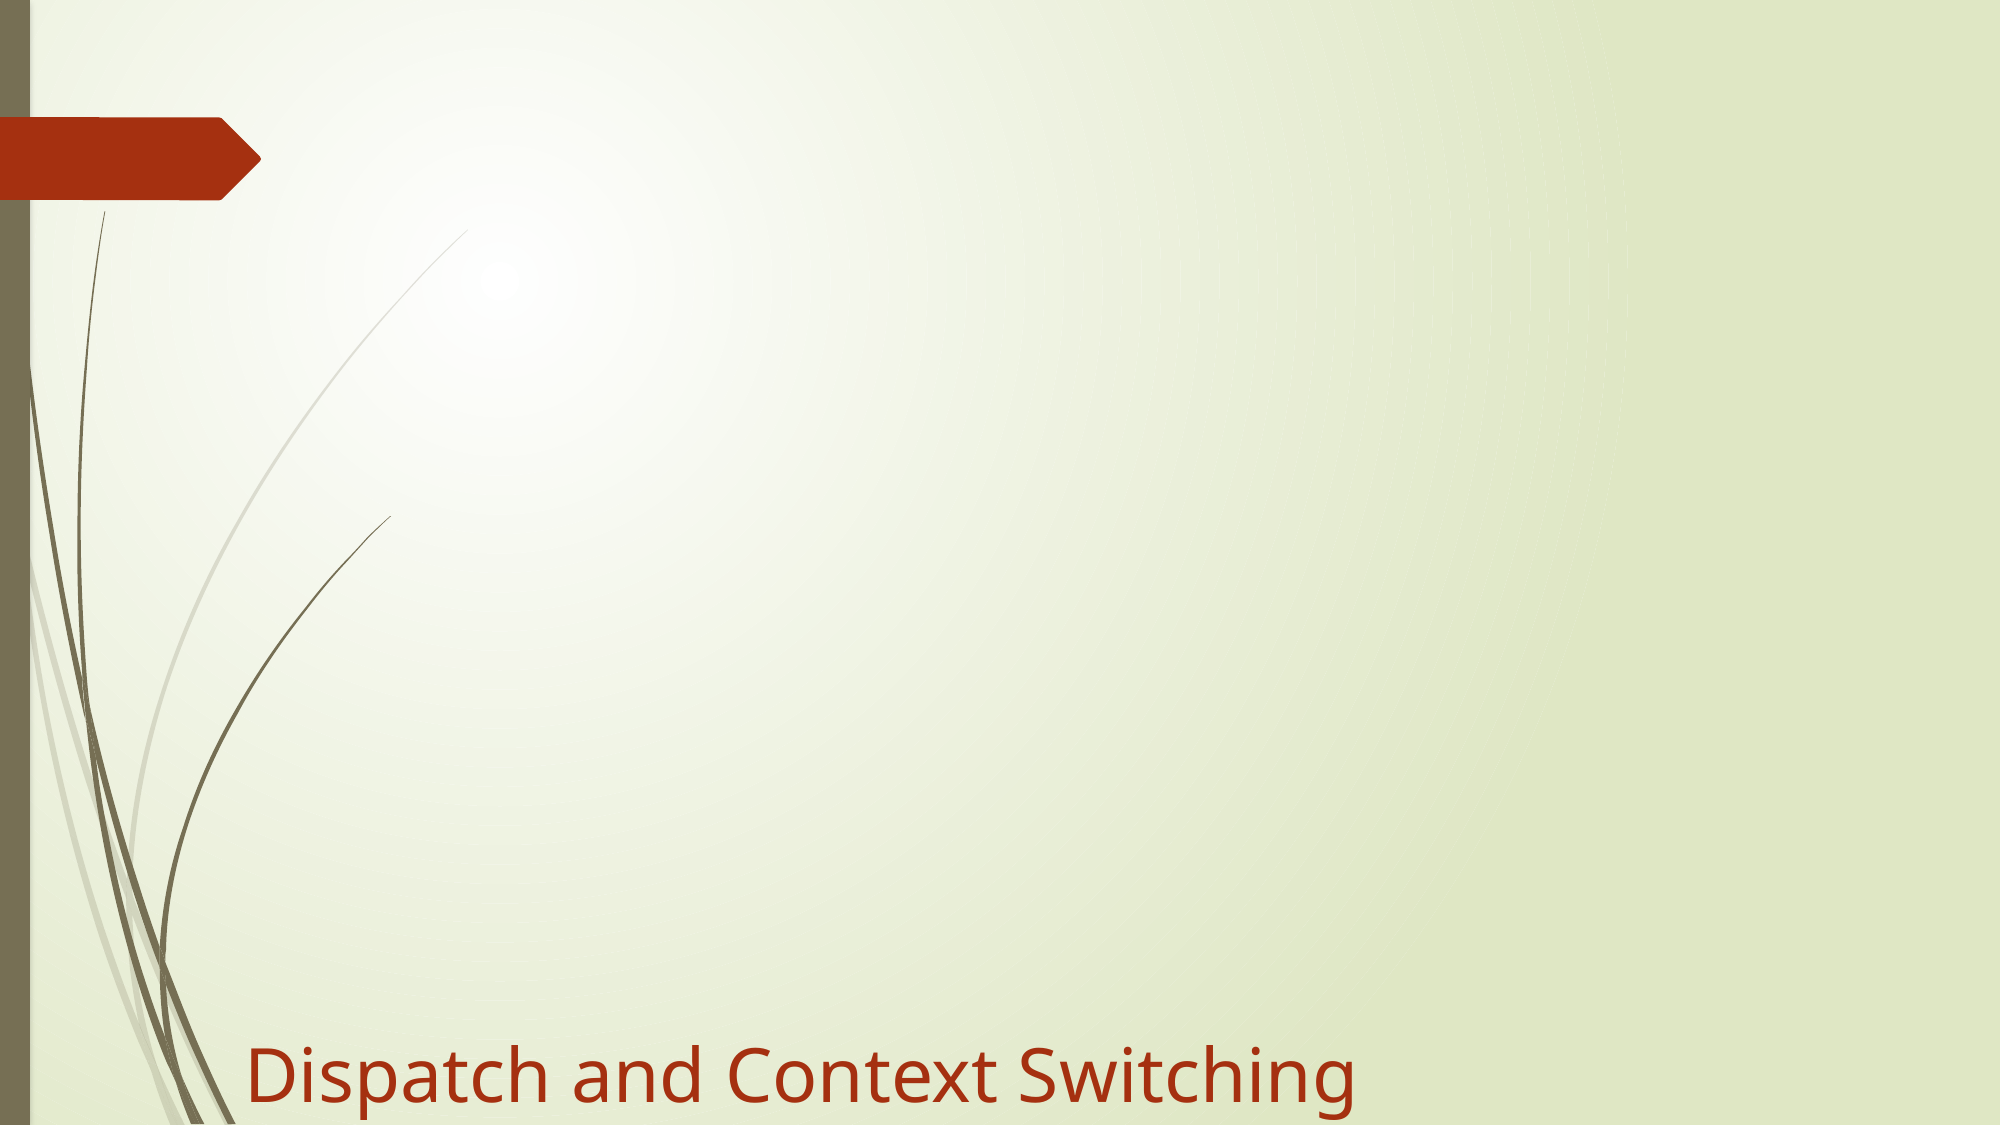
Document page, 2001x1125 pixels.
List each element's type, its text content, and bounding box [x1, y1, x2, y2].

title Dispatch and Context Switching [229, 914, 1692, 1125]
